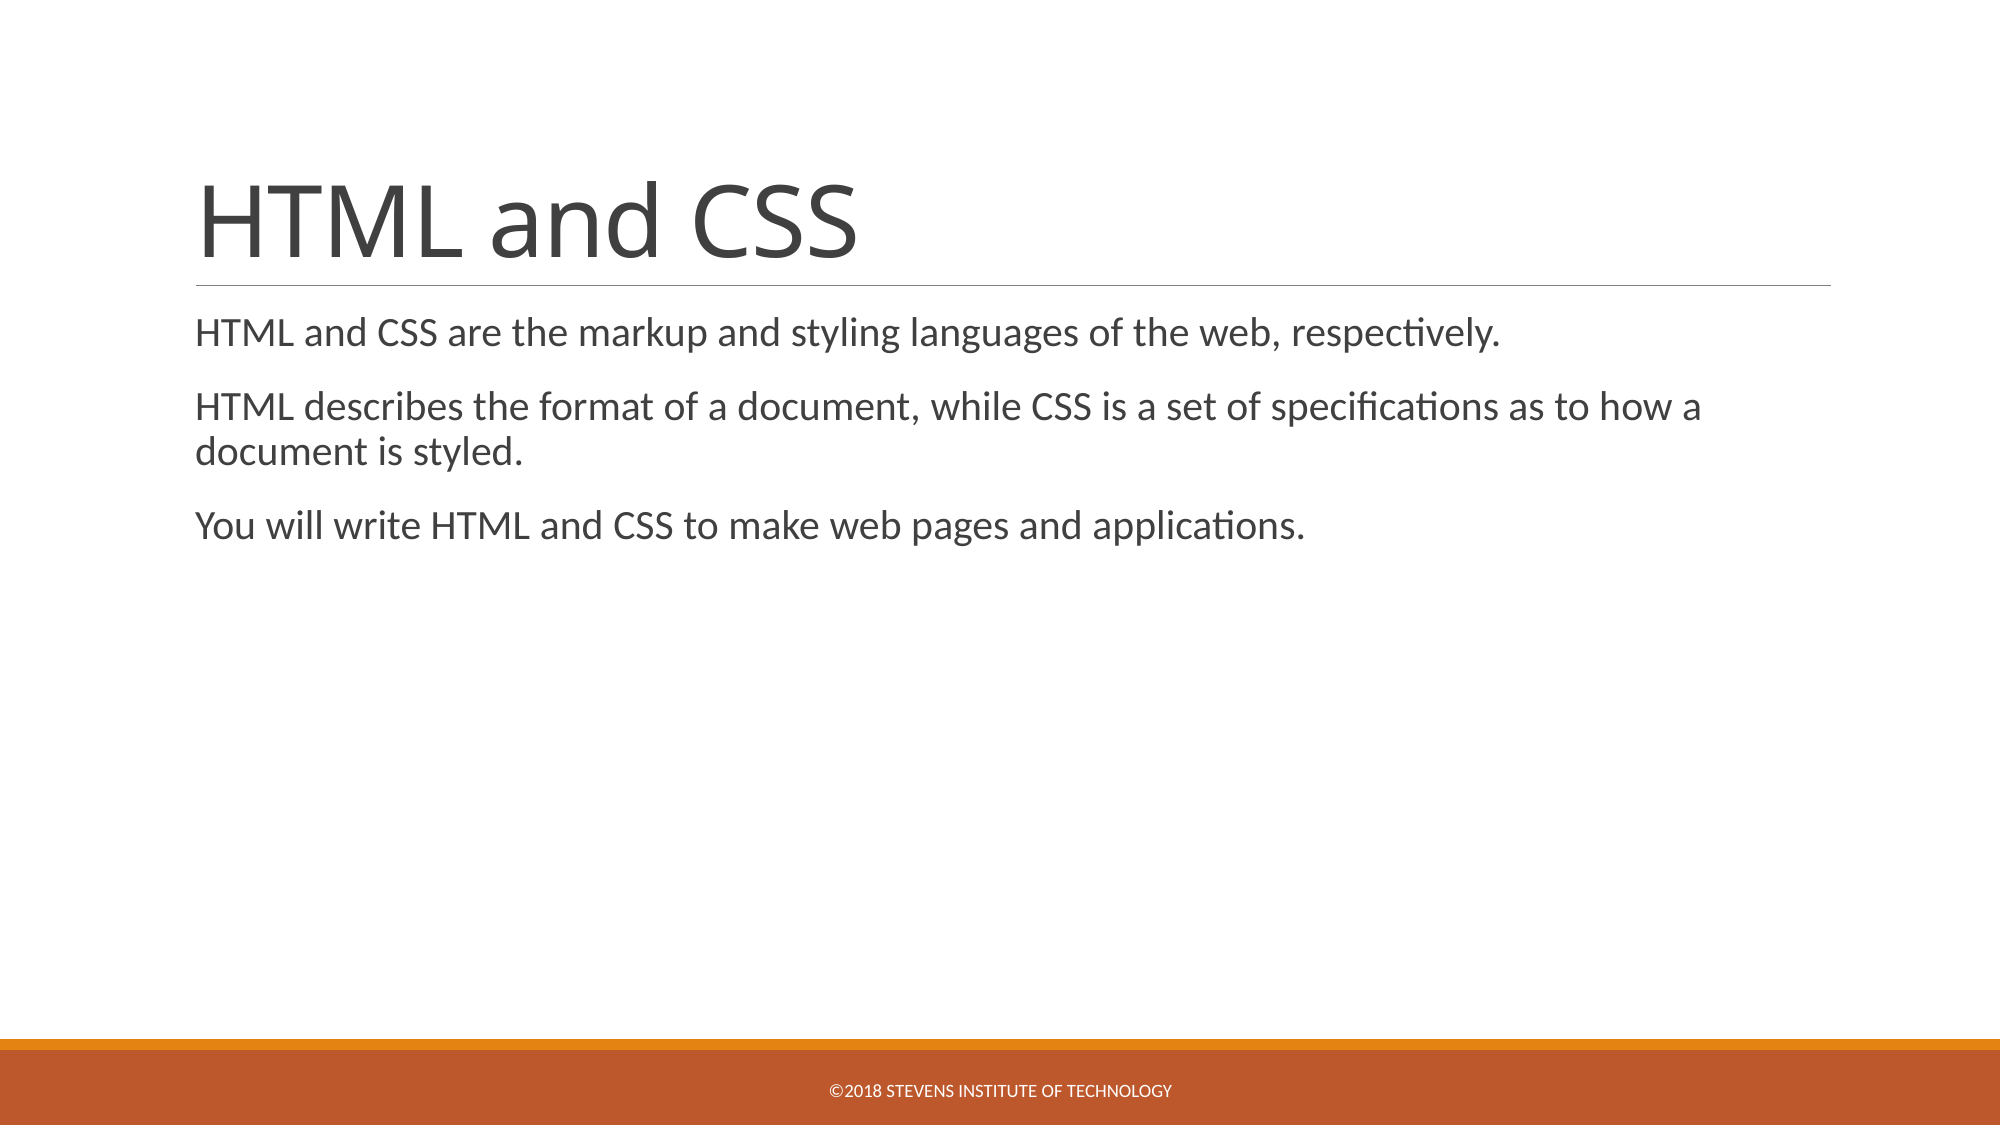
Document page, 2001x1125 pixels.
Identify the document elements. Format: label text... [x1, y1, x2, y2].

list HTML and CSS are the markup and styling languages of the web, respectively. HTML describes the format of a document, while CSS is a set of specifications as to how a document is styled. You will write HTML and CSS to make web pages and applications. [180, 302, 1830, 963]
footer ©2018 Stevens Institute of Technology [604, 1059, 1396, 1120]
title HTML and CSS [180, 47, 1830, 285]
